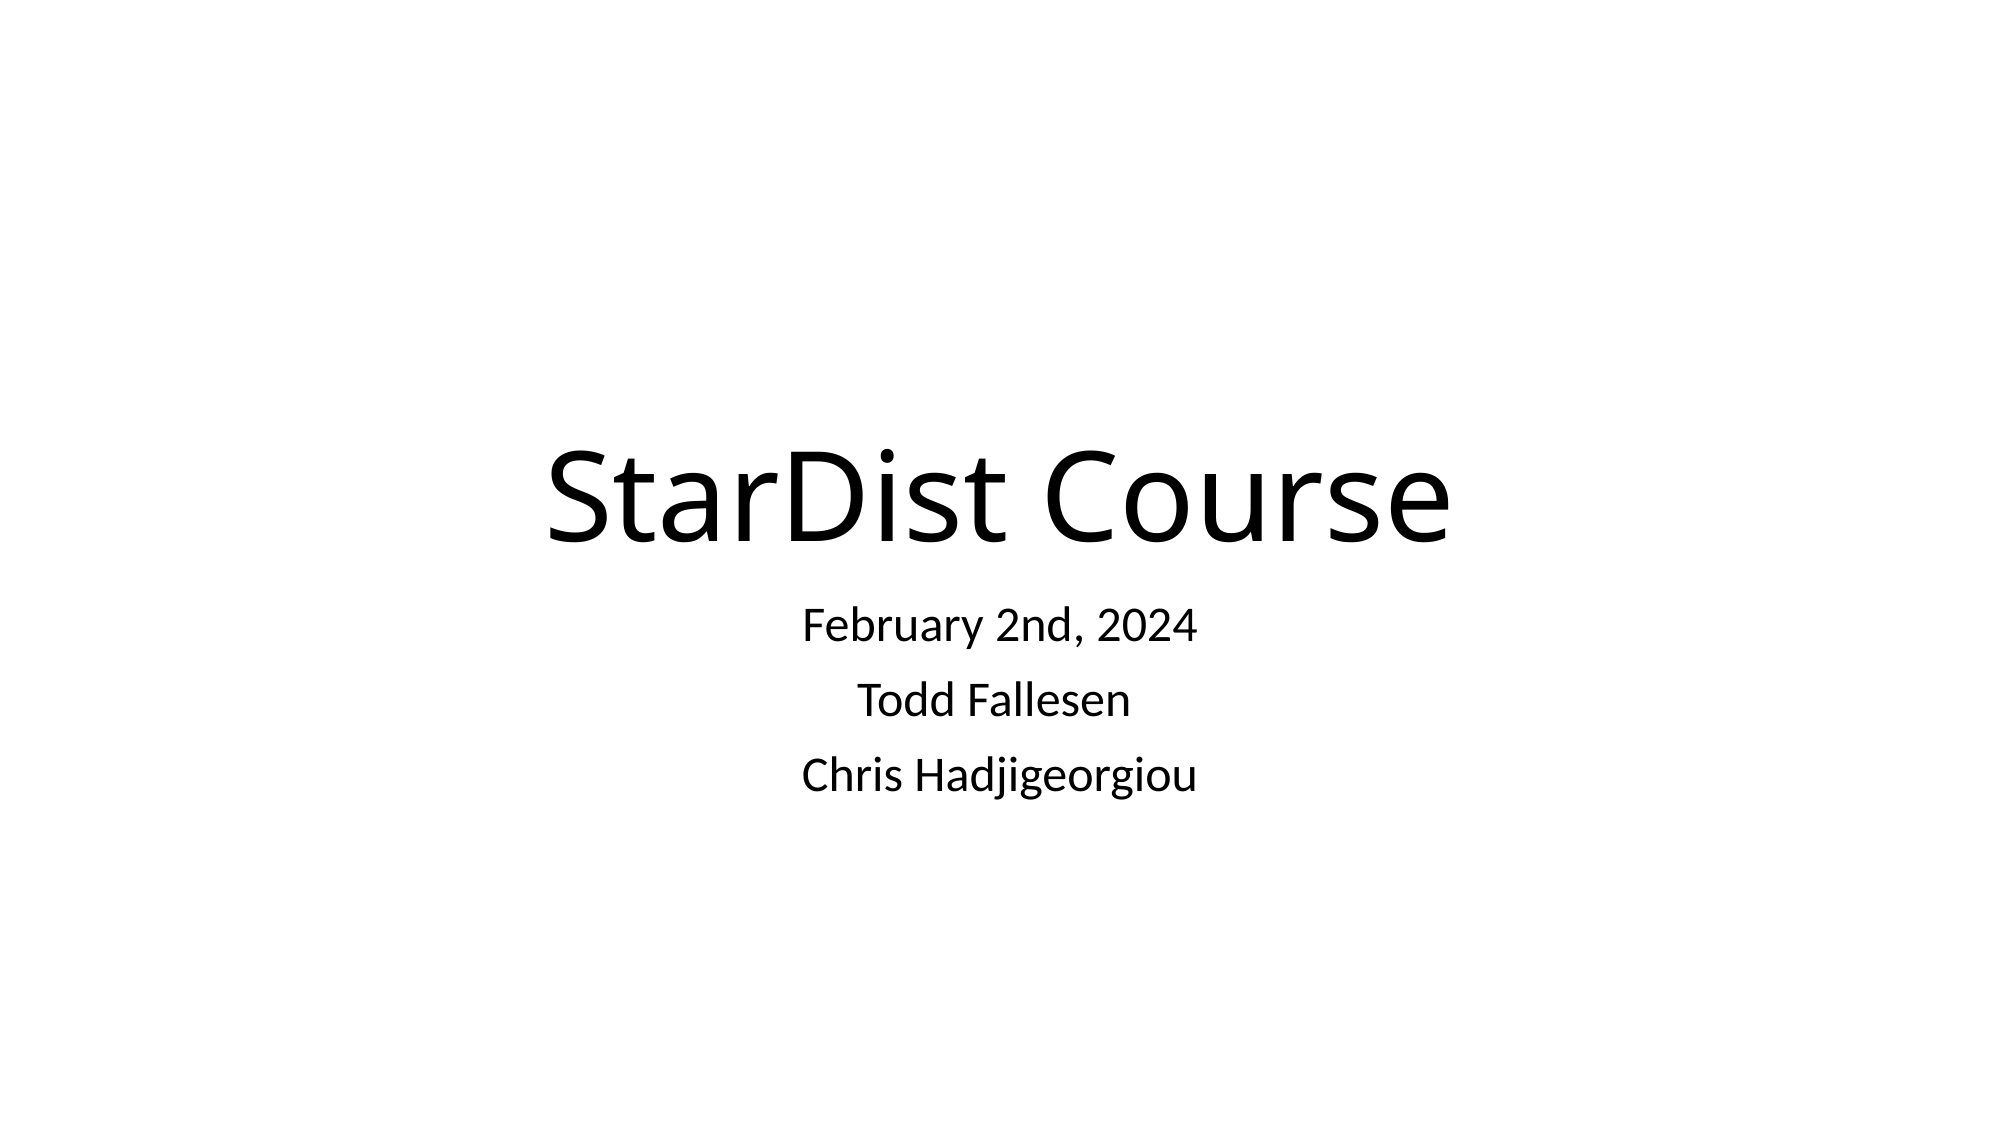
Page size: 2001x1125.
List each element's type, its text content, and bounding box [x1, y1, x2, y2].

subtitle February 2nd, 2024 Todd Fallesen Chris Hadjigeorgiou [249, 590, 1750, 863]
title StarDist Course [249, 184, 1750, 576]
